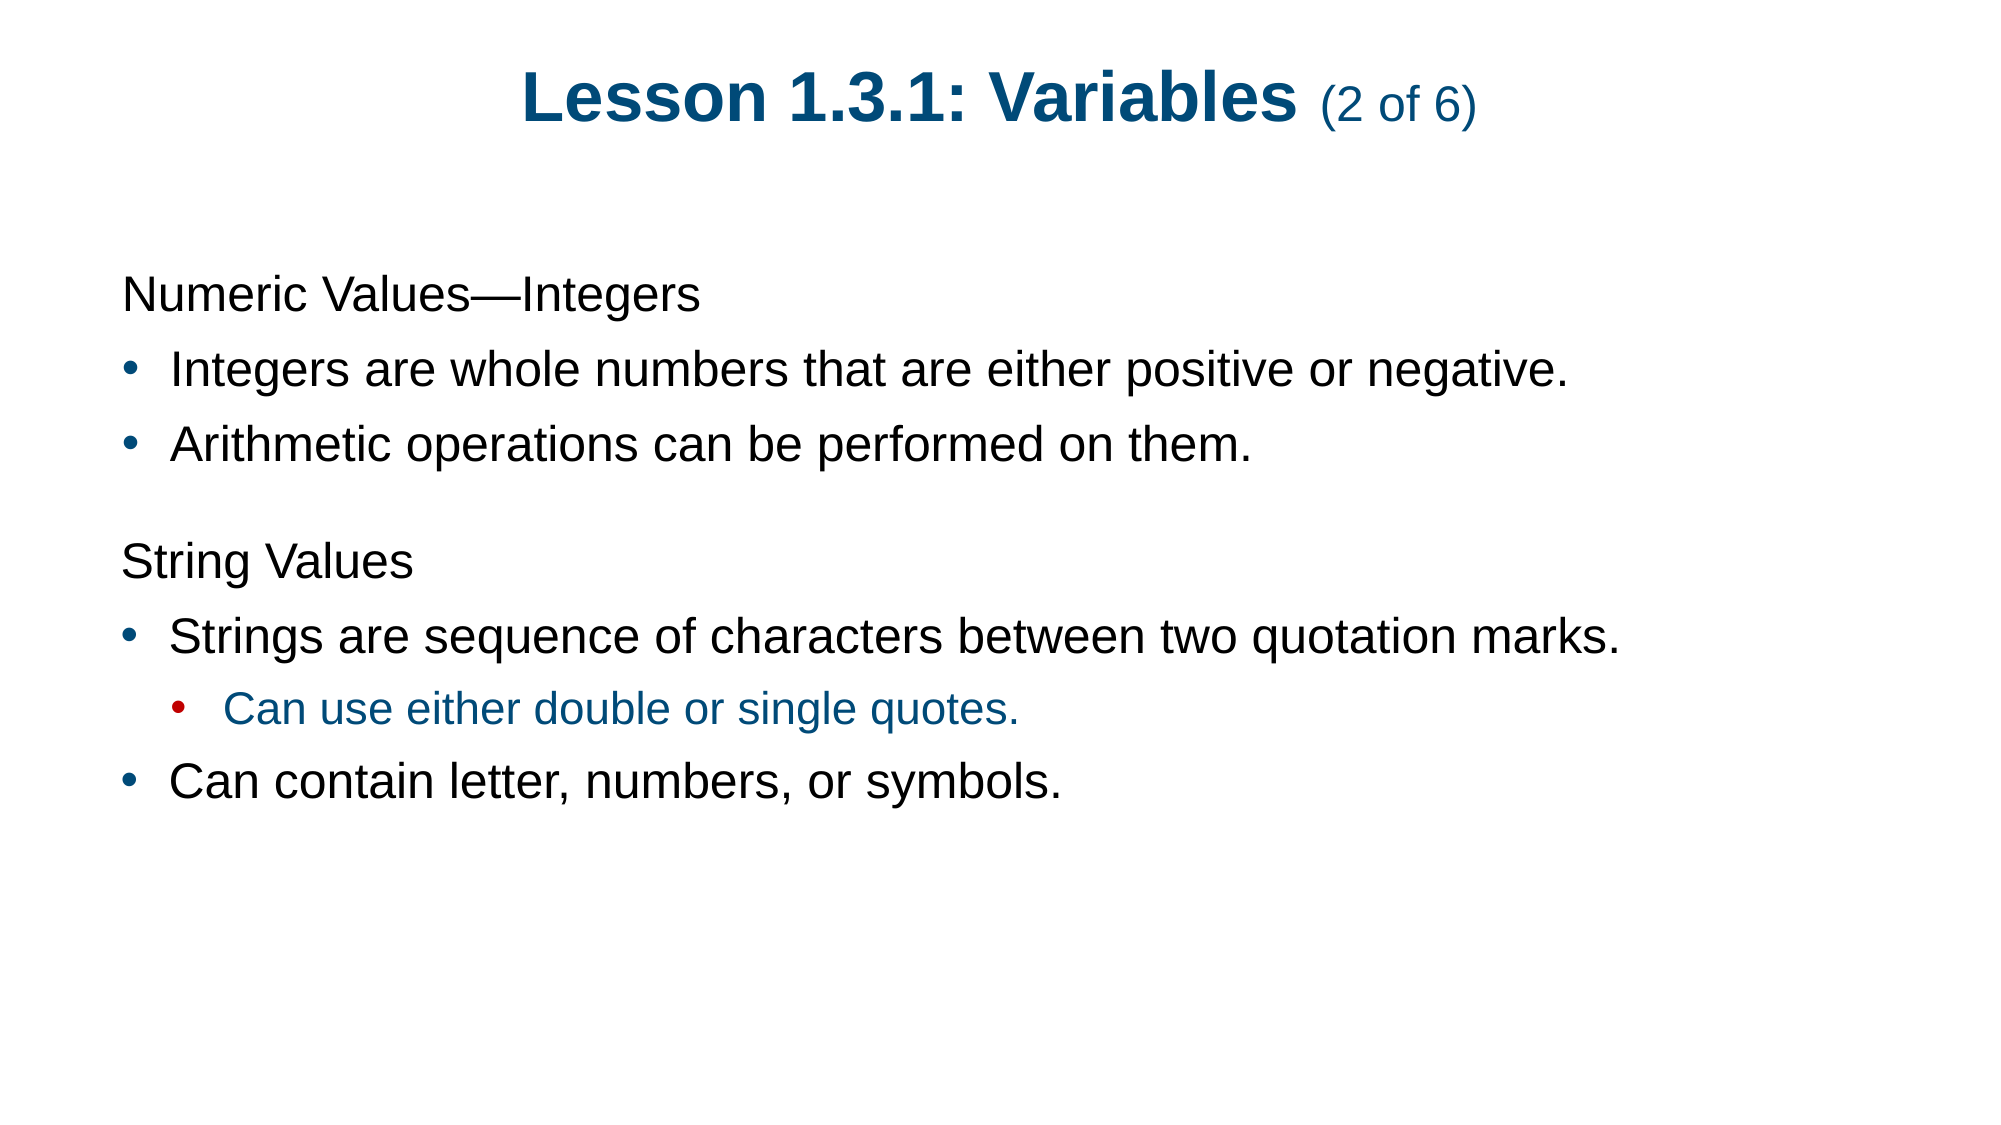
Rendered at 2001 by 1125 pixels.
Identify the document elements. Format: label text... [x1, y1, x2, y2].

list String Values Strings are sequence of characters between two quotation marks. Can use either double or single quotes. Can contain letter, numbers, or symbols. [120, 535, 1878, 831]
list Numeric Values—Integers Integers are whole numbers that are either positive or negative. Arithmetic operations can be performed on them. [121, 268, 1880, 498]
title Lesson 1.3.1: Variables (2 of 6) [137, 59, 1863, 171]
